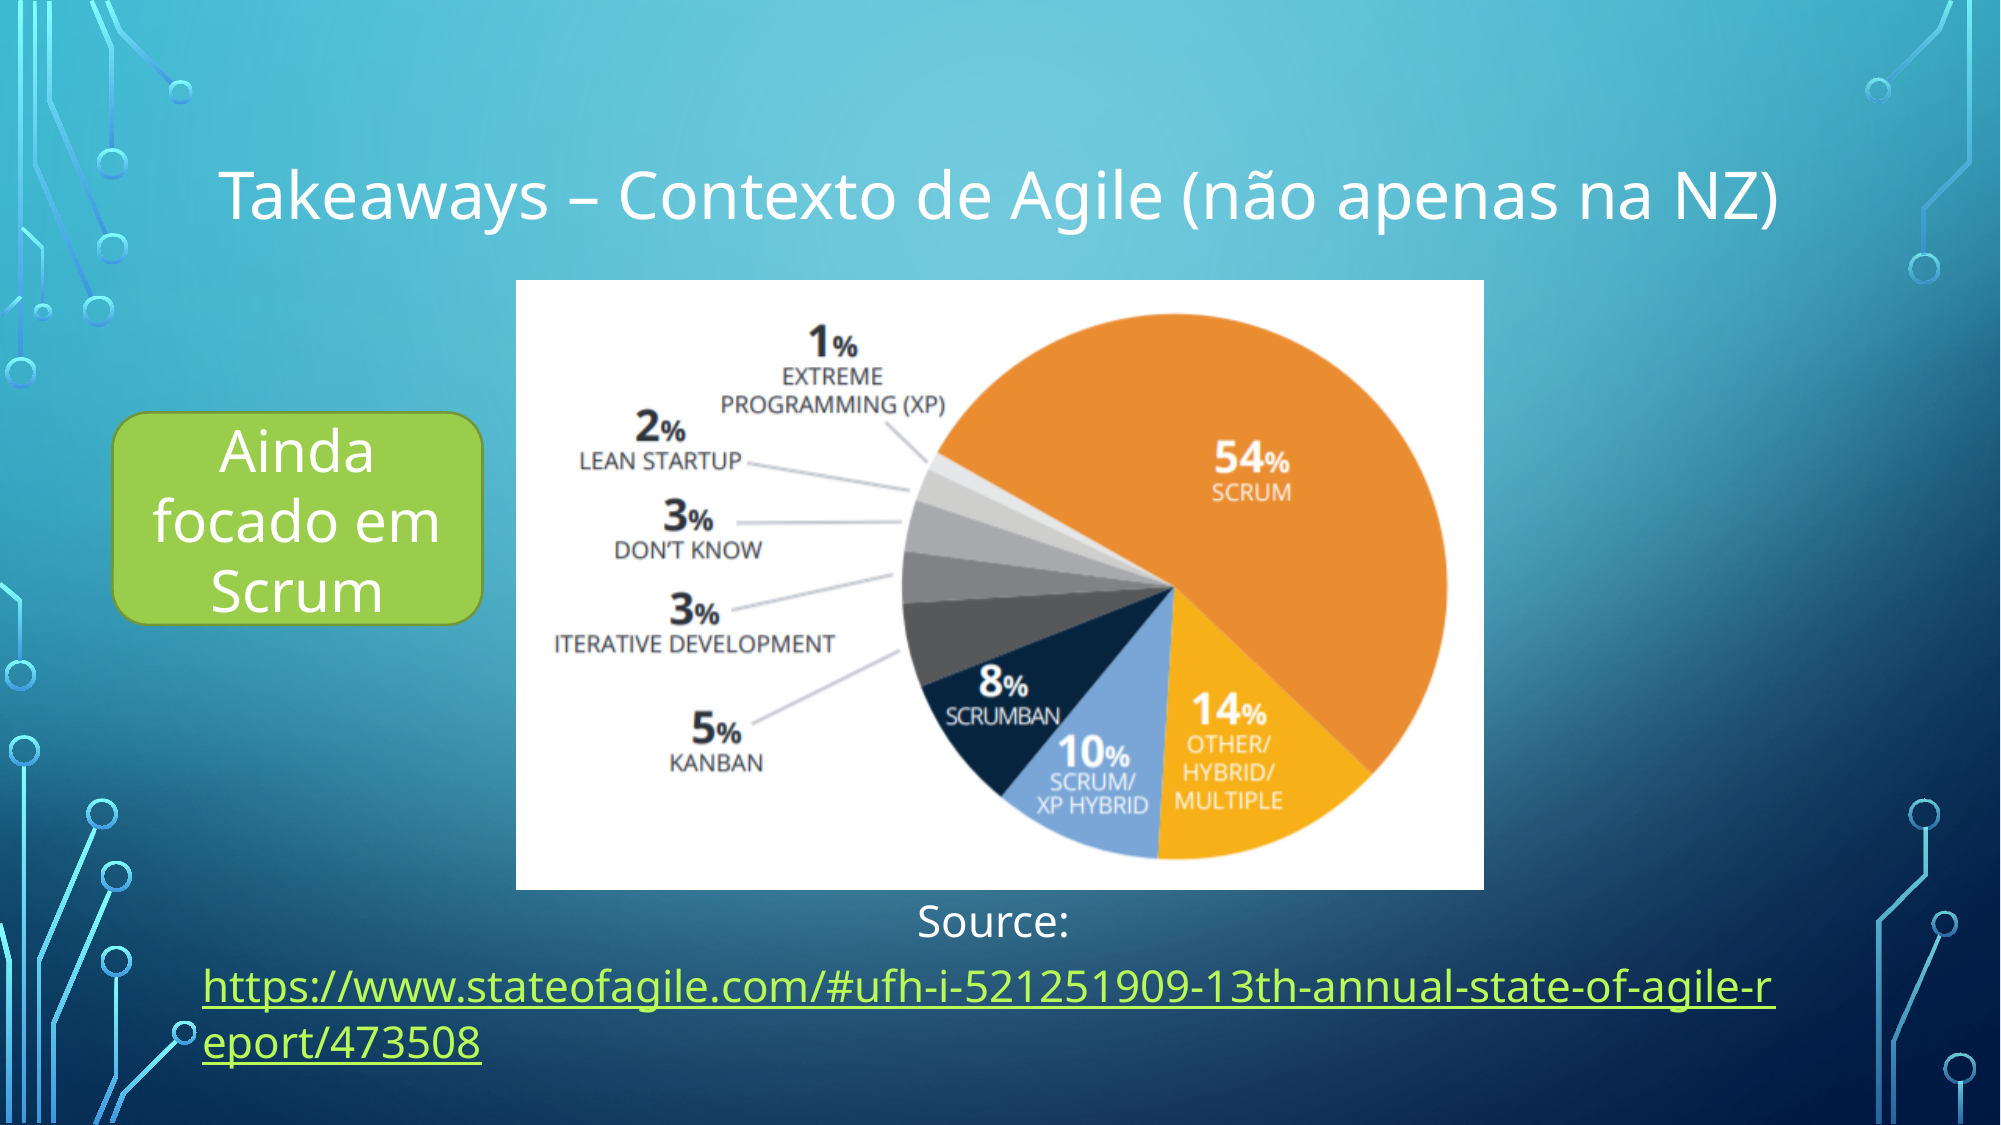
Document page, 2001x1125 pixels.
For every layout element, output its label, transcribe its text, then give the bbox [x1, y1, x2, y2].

picture [516, 280, 1484, 890]
list Takeaways – Contexto de Agile (não apenas na NZ) Source: https://www.stateofagile.com/#ufh-i-521251909-13th-annual-state-of-agile-report/473508 [187, 129, 1813, 1098]
text_box Ainda focado em Scrum [111, 411, 484, 627]
